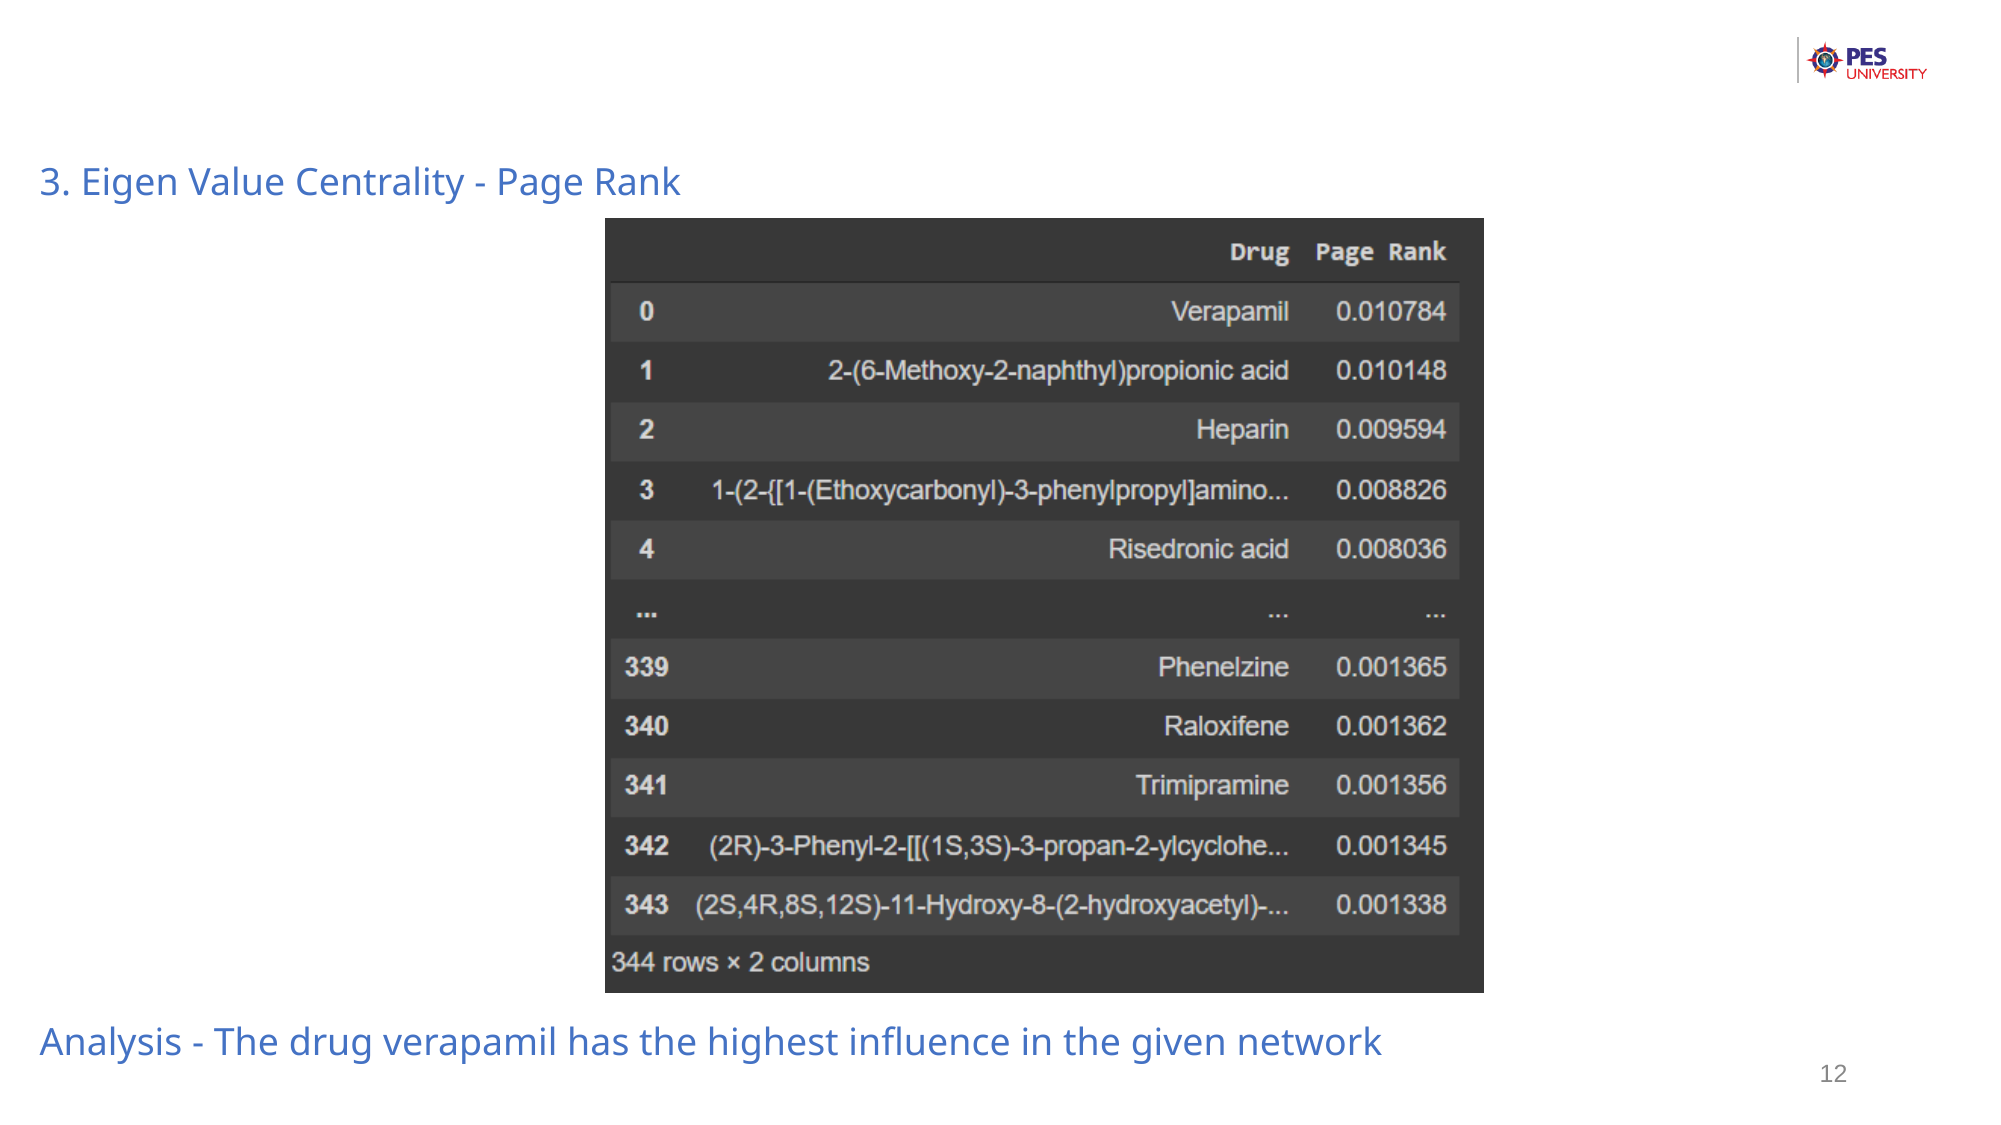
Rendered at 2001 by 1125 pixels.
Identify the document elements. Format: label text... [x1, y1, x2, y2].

text_box 3. Eigen Value Centrality - Page Rank [24, 143, 982, 219]
slide_number ‹#› [1412, 1042, 1863, 1103]
picture [1806, 41, 1927, 79]
text_box Analysis - The drug verapamil has the highest influence in the given network [24, 1002, 1715, 1078]
picture [605, 218, 1485, 993]
